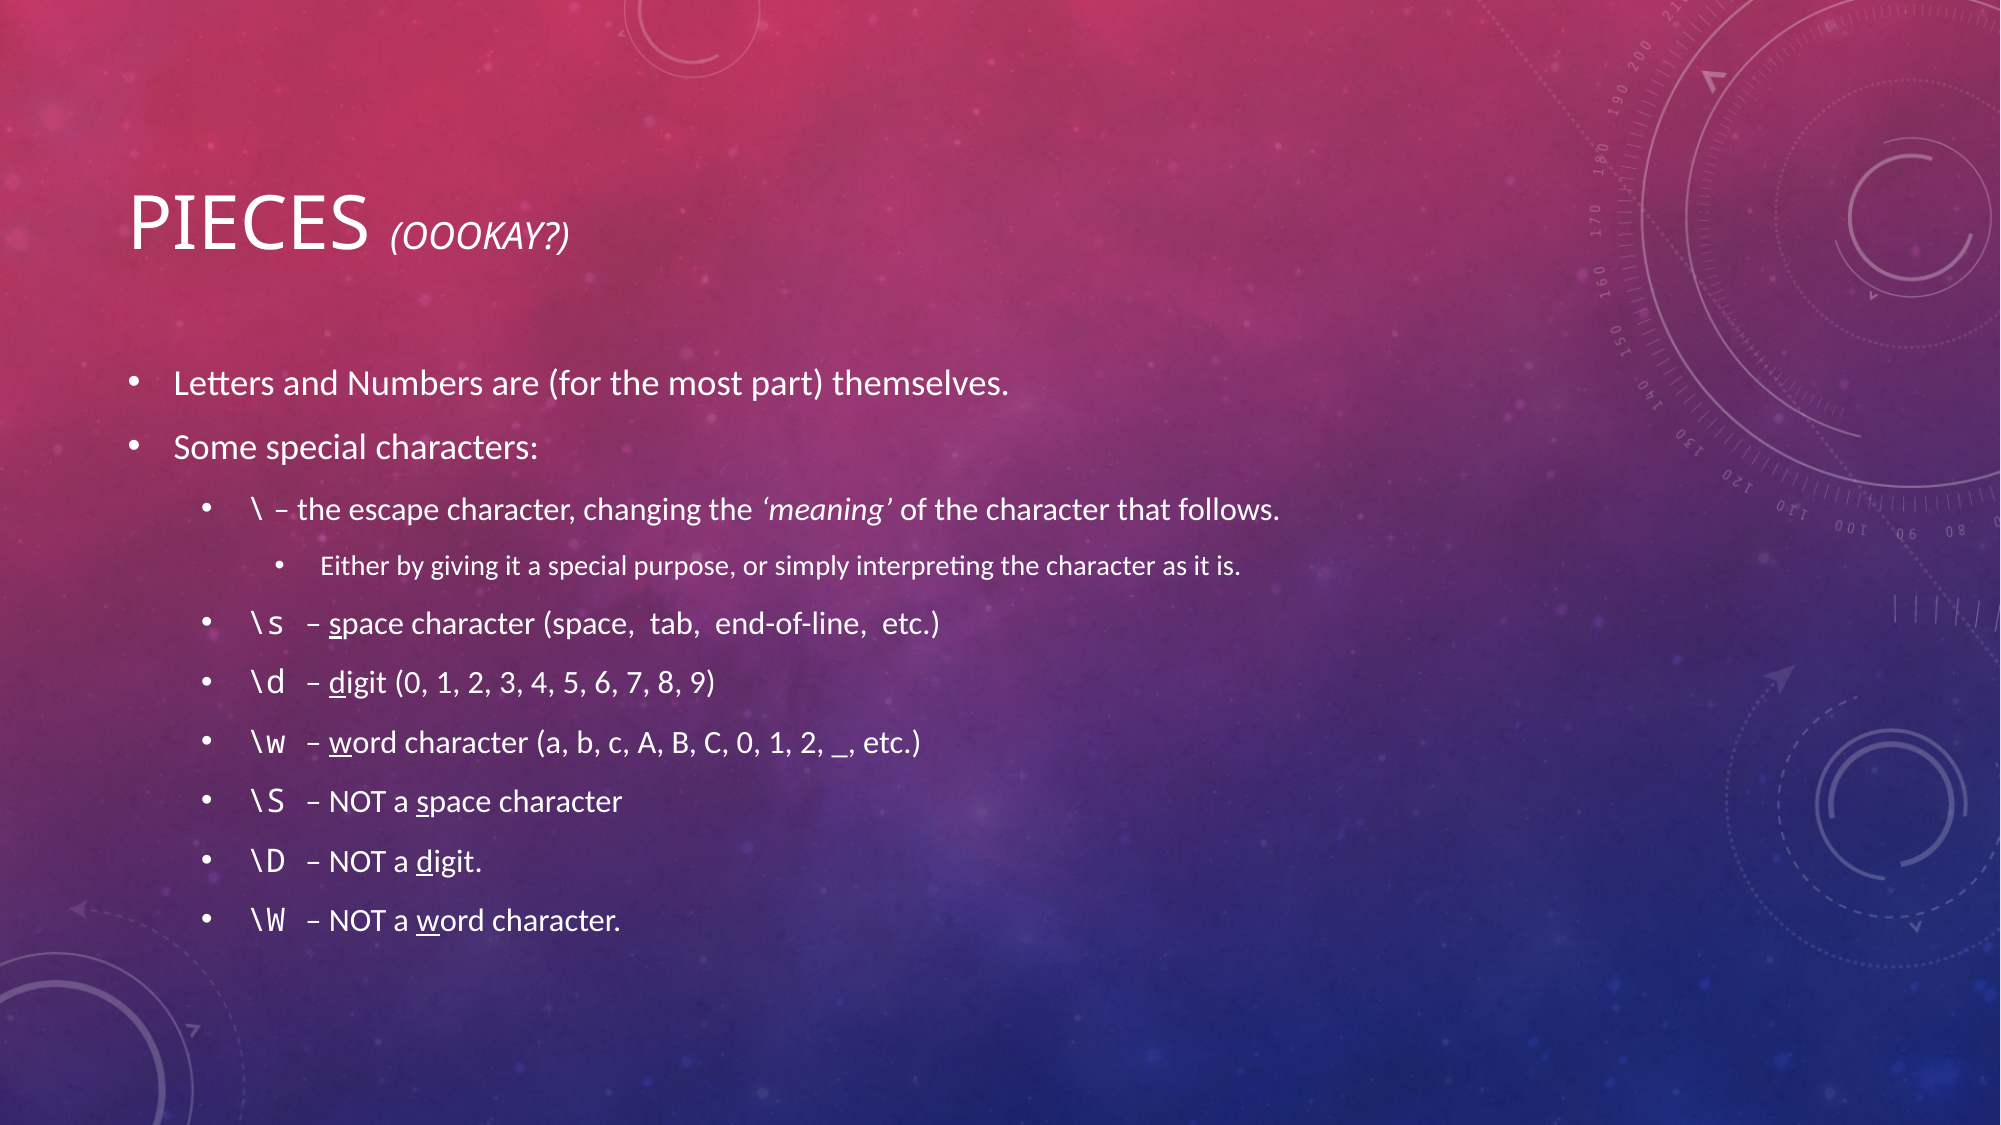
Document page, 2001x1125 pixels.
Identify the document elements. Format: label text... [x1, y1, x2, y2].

list Letters and Numbers are (for the most part) themselves. Some special characters: \ – the escape character, changing the ‘meaning’ of the character that follows. Either by giving it a special purpose, or simply interpreting the character as it is. \s – space character (space, tab, end-of-line, etc.) \d – digit (0, 1, 2, 3, 4, 5, 6, 7, 8, 9) \w – word character (a, b, c, A, B, C, 0, 1, 2, _, etc.) \S – NOT a space character \D – NOT a digit. \W – NOT a word character. [112, 351, 1775, 950]
picture [0, 0, 2001, 1125]
title Pieces (oookay?) [112, 99, 1775, 339]
